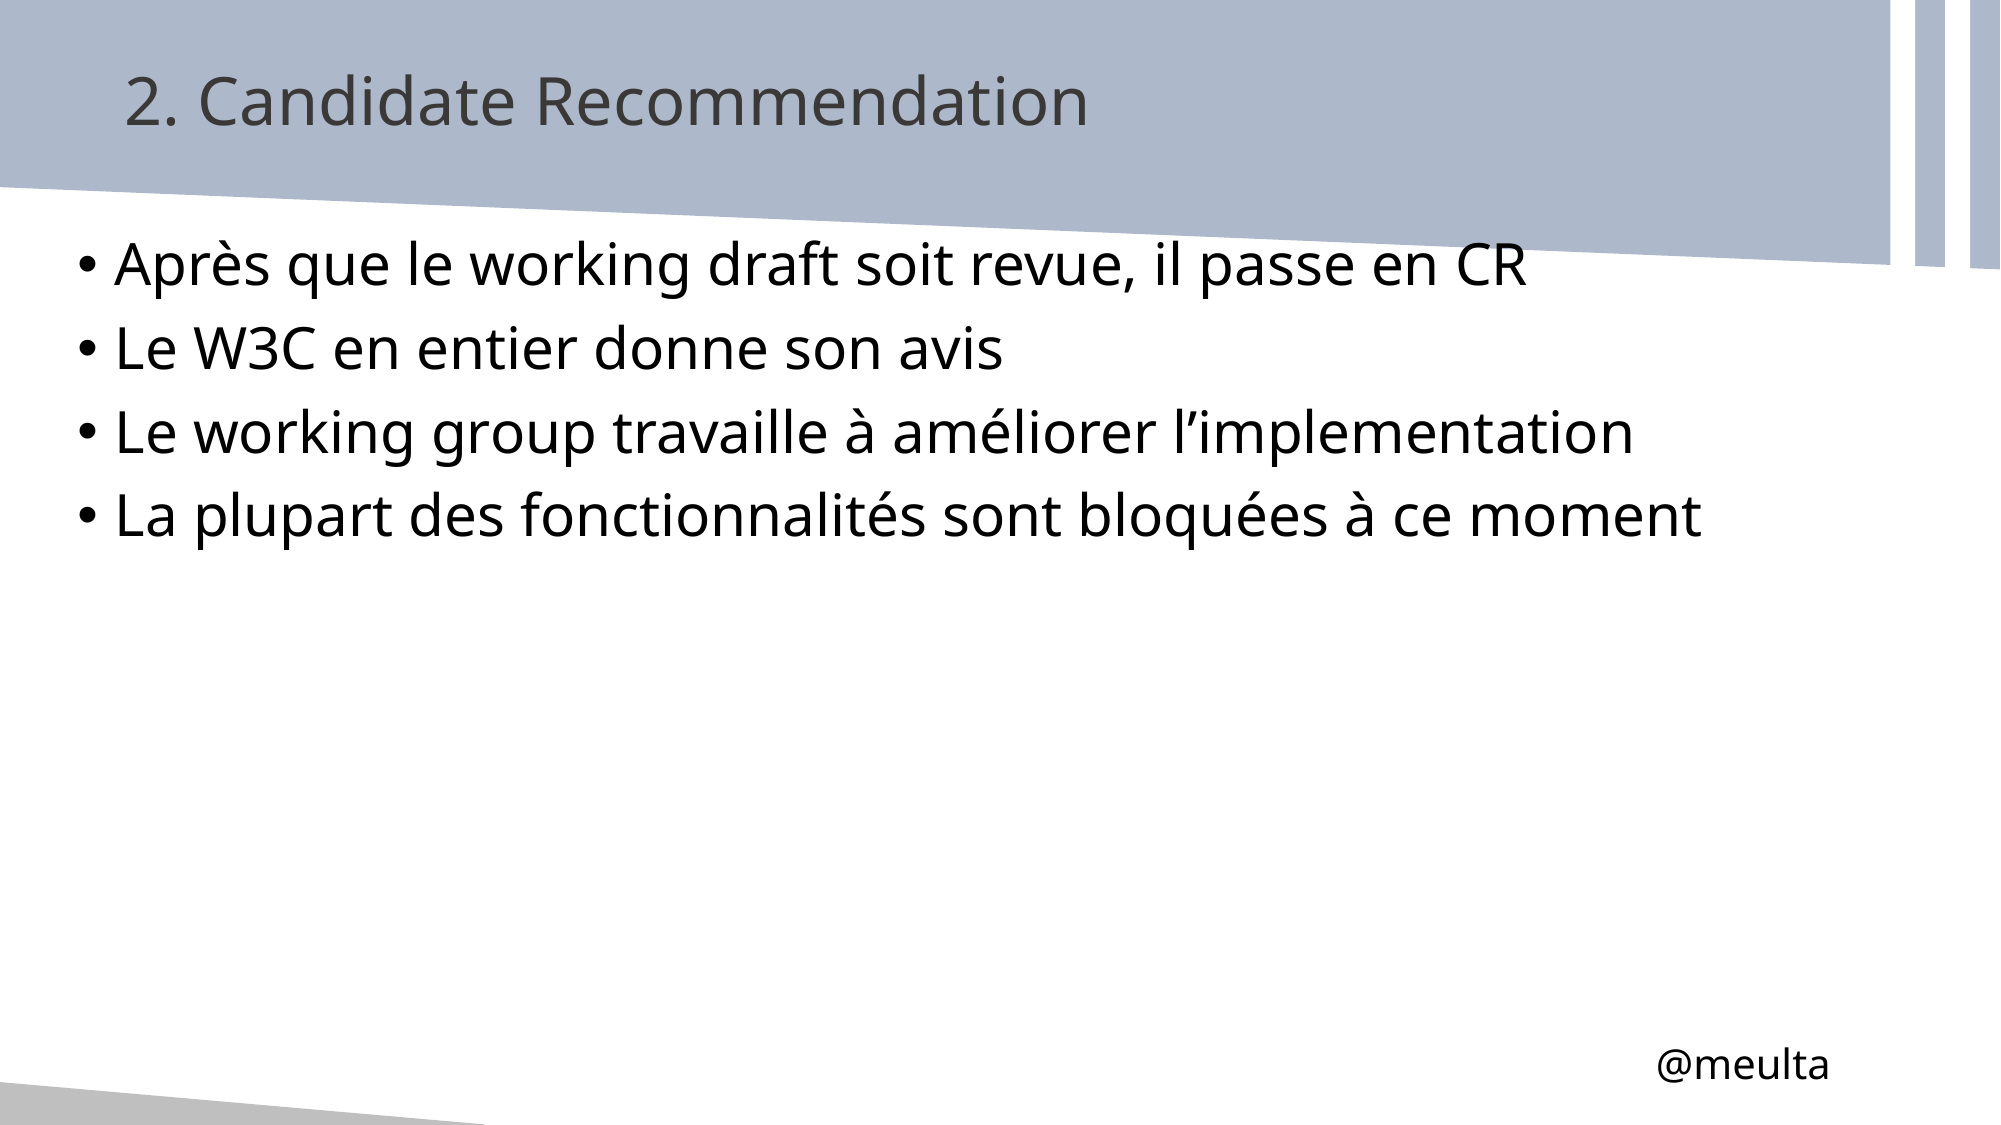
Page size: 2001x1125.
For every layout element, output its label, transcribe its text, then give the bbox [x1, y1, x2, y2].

list Après que le working draft soit revue, il passe en CR Le W3C en entier donne son avis Le working group travaille à améliorer l’implementation La plupart des fonctionnalités sont bloquées à ce moment [62, 227, 1953, 1096]
title 2. Candidate Recommendation [109, 29, 1835, 180]
